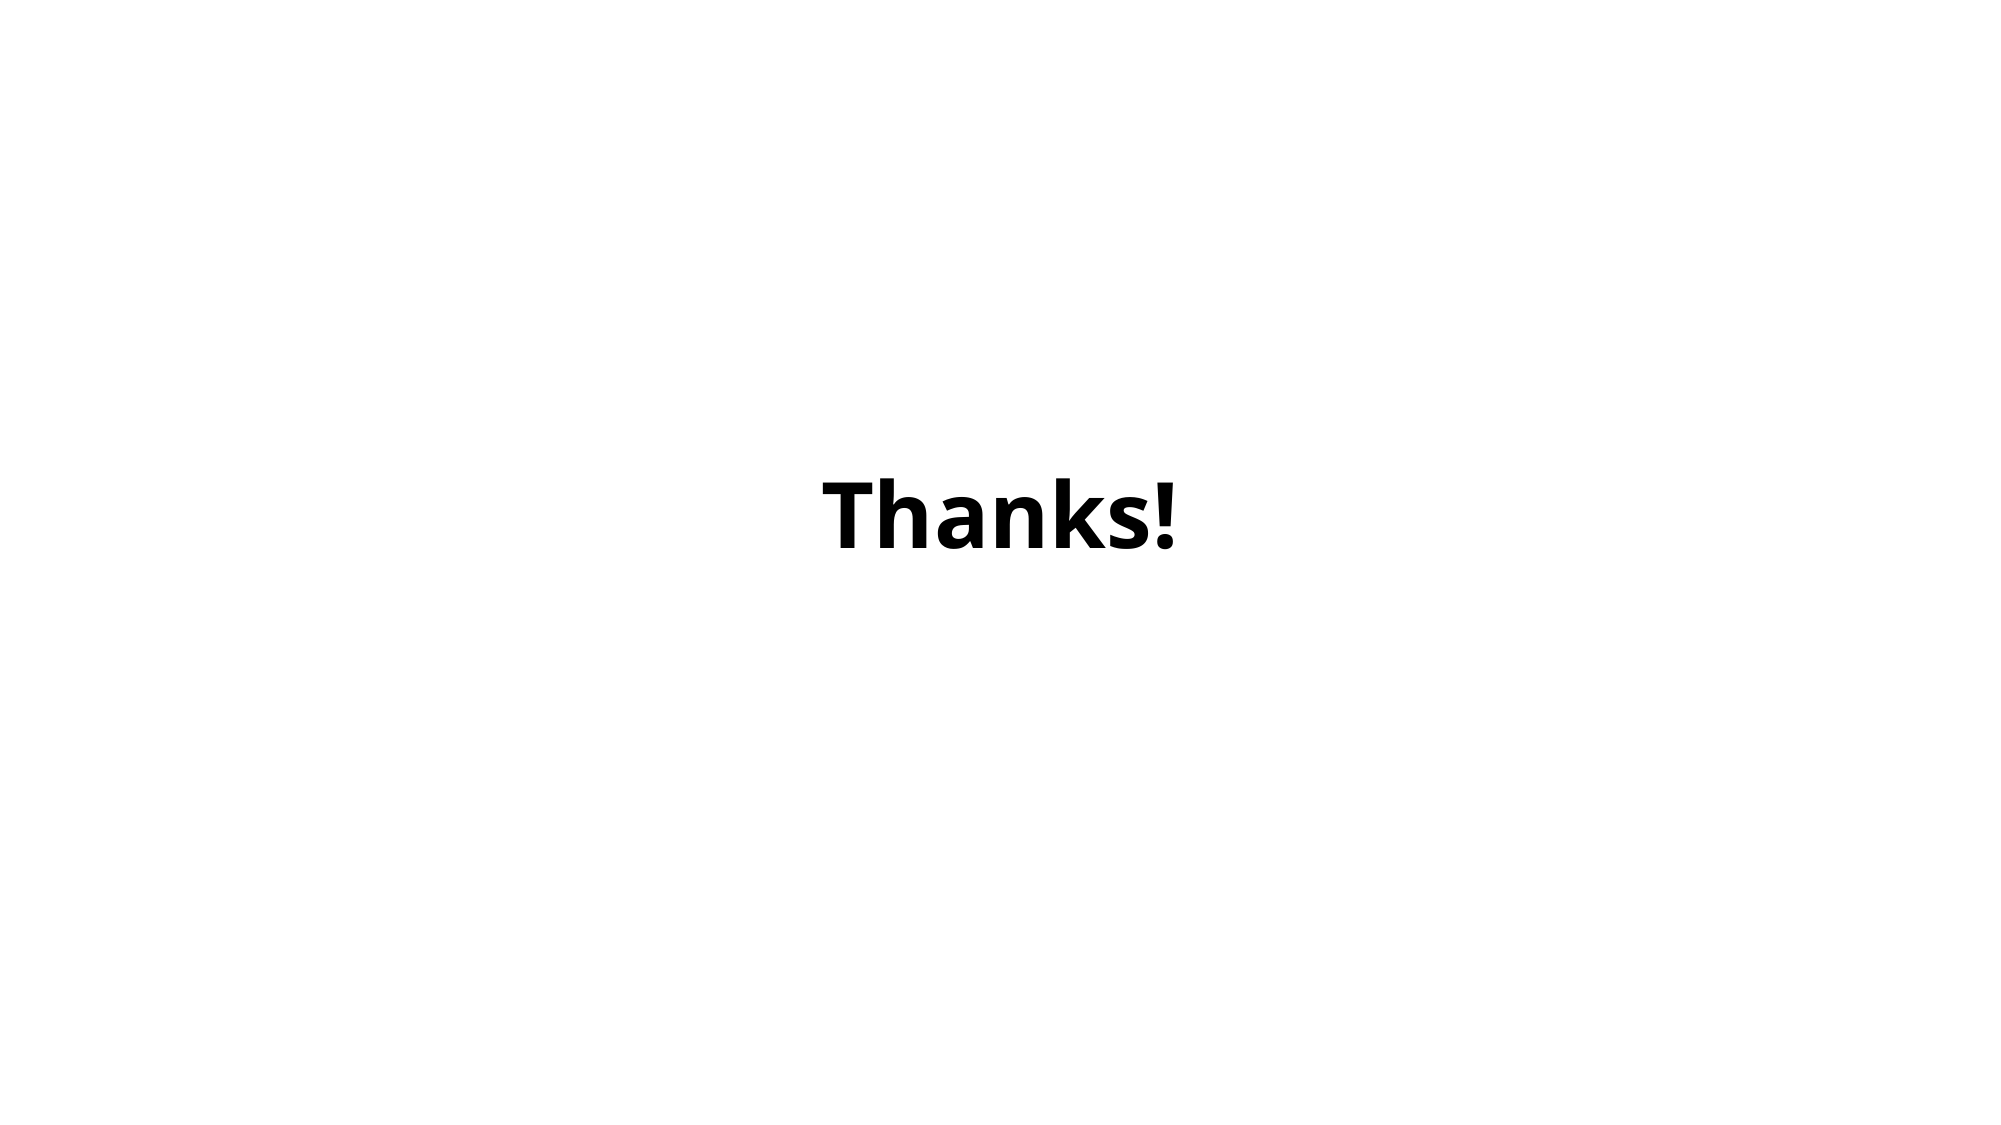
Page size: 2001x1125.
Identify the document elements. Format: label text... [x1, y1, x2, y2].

title Thanks! [249, 184, 1750, 576]
